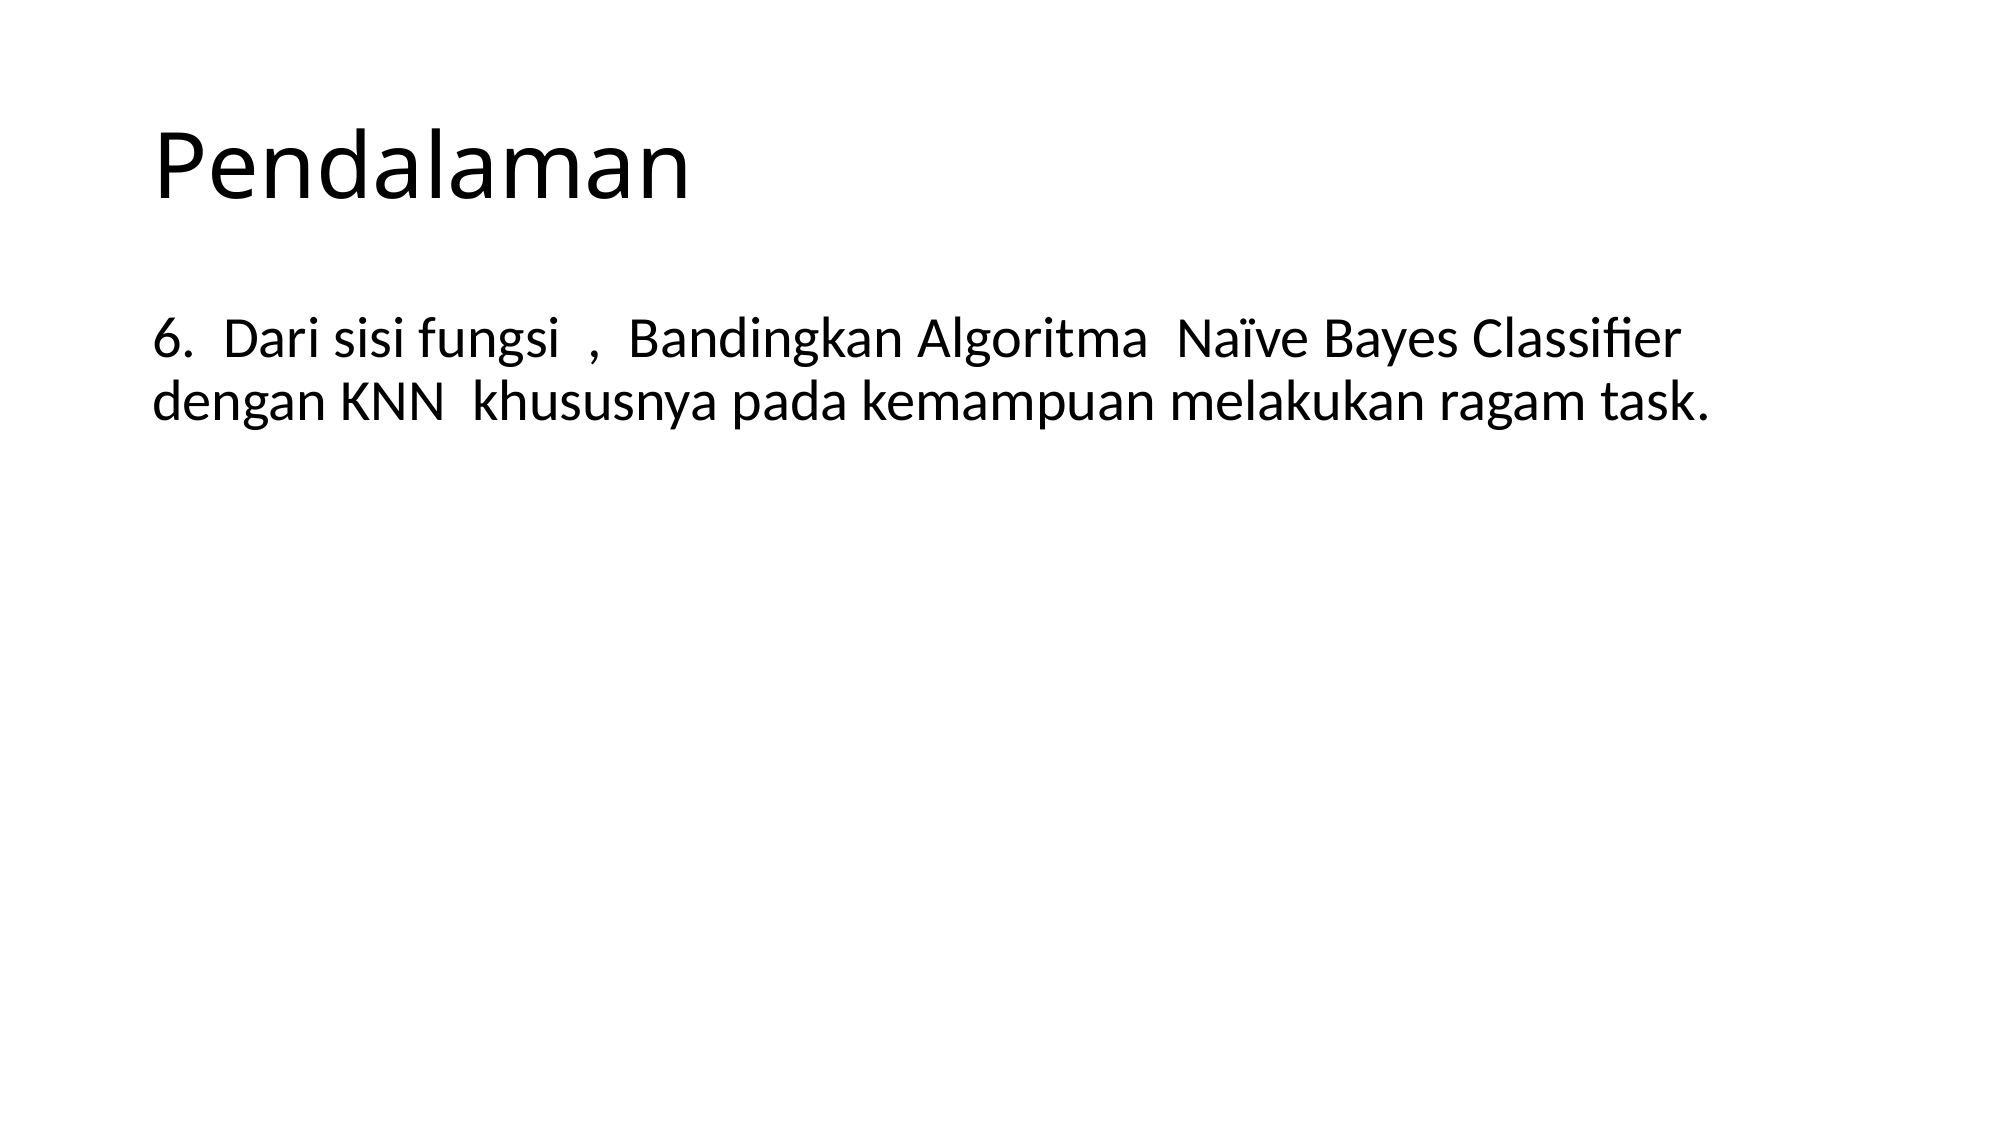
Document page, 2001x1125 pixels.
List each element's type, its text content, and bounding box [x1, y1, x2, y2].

list 6. Dari sisi fungsi , Bandingkan Algoritma Naïve Bayes Classifier dengan KNN khususnya pada kemampuan melakukan ragam task. [137, 299, 1863, 1014]
title Pendalaman [137, 59, 1863, 278]
